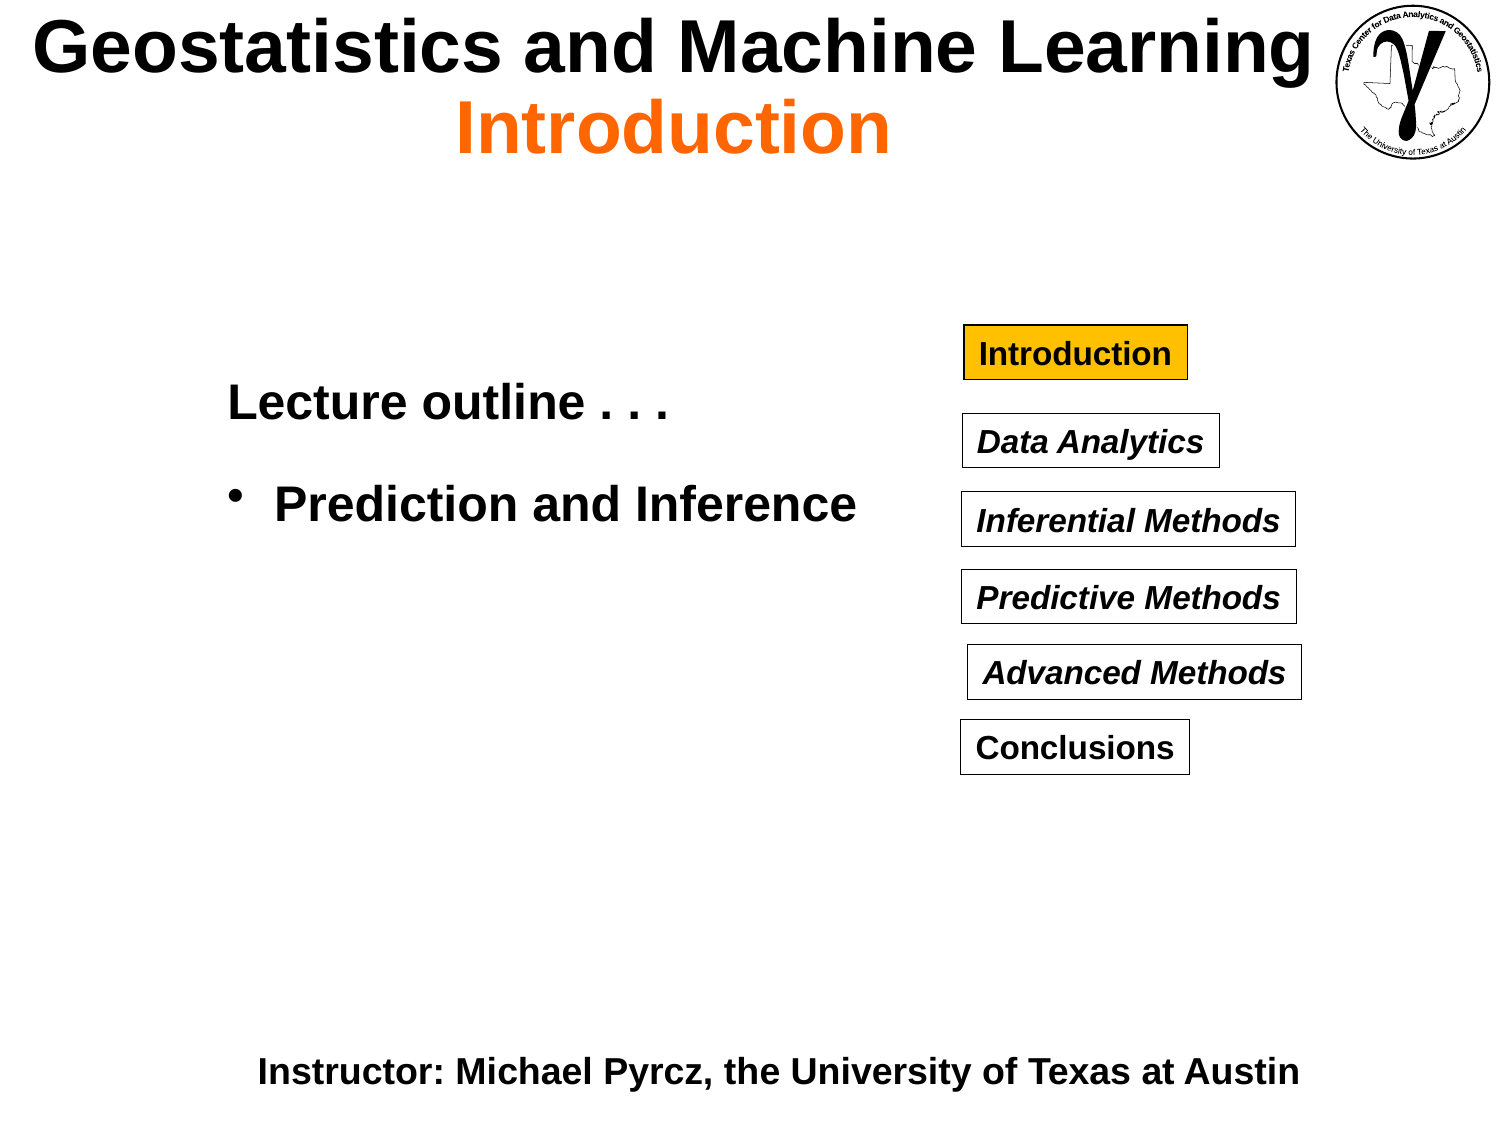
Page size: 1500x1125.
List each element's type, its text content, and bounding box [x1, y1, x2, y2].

text_box Predictive Methods [961, 569, 1297, 624]
text_box Inferential Methods [961, 491, 1296, 547]
text_box Data Analytics [962, 413, 1220, 468]
text_box Geostatistics and Machine Learning Introduction [0, 0, 1350, 263]
text_box Introduction [964, 324, 1188, 380]
list Lecture outline . . . Prediction and Inference [212, 350, 875, 1025]
text_box Advanced Methods [967, 644, 1302, 700]
text_box Conclusions [960, 719, 1190, 775]
text_box Instructor: Michael Pyrcz, the University of Texas at Austin [242, 1039, 1317, 1100]
